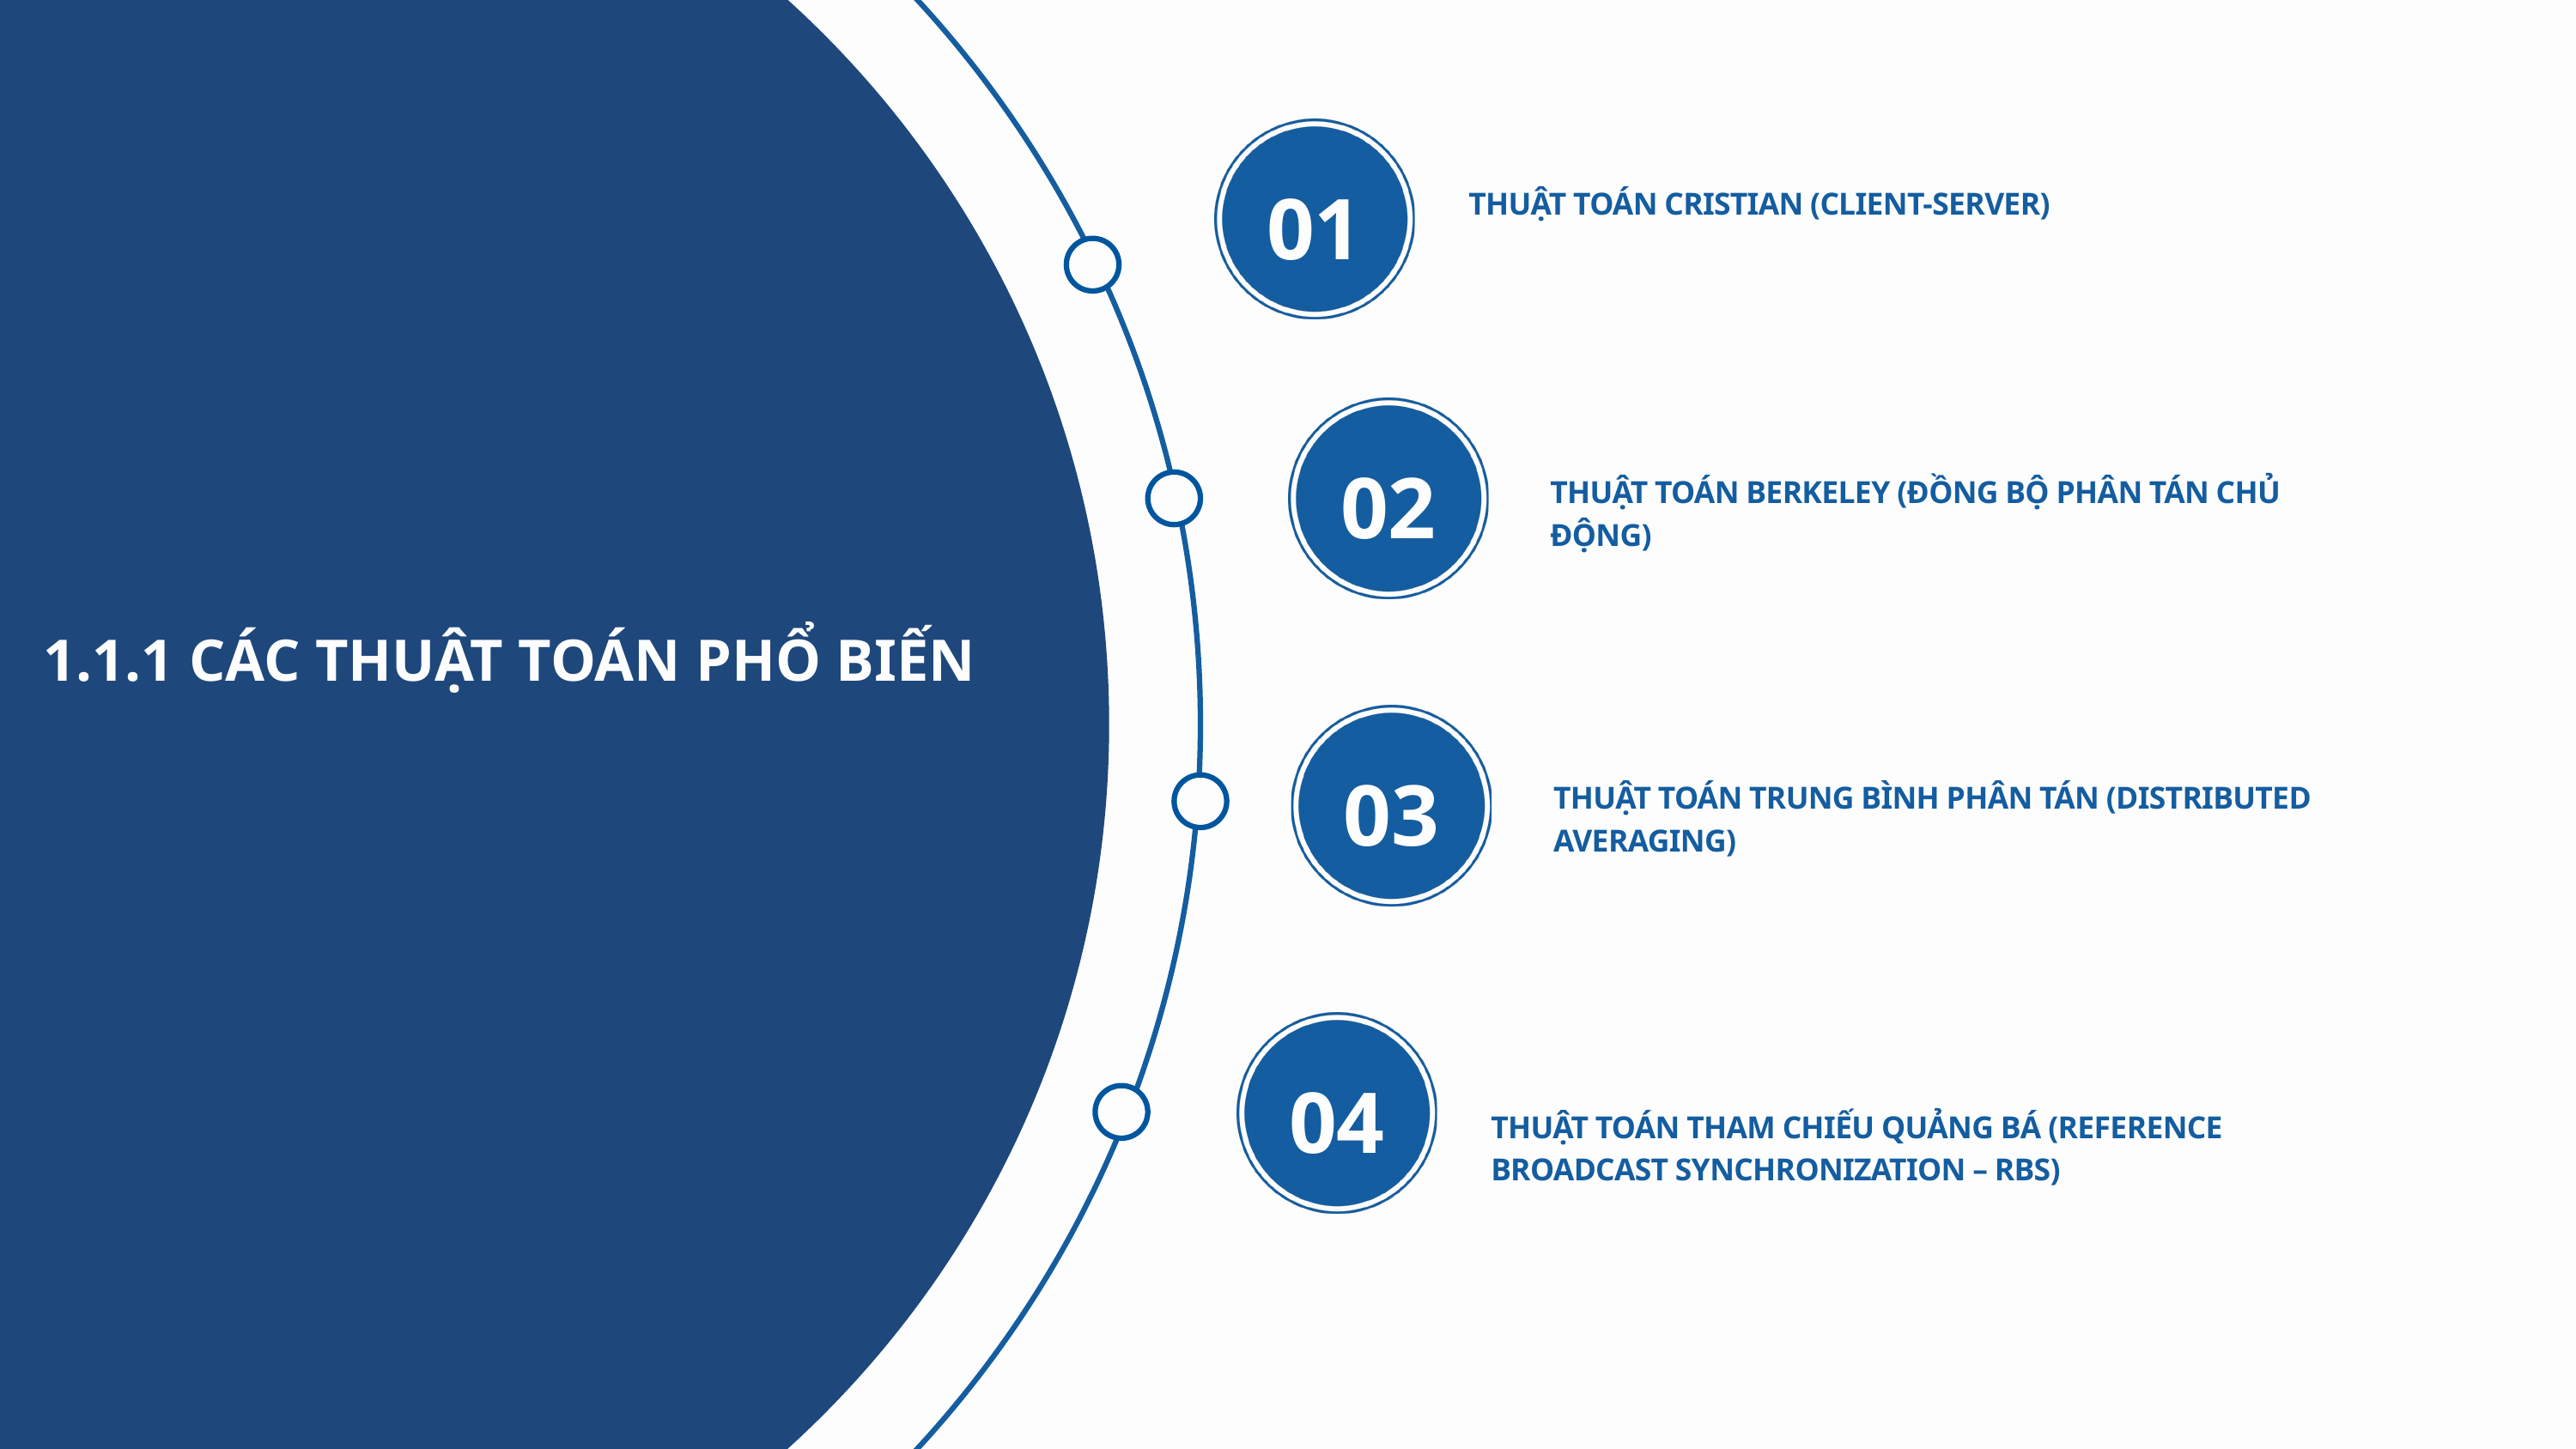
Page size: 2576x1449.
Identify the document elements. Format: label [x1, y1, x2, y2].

text_box [1116, 0, 1201, 1449]
text_box [1174, 705, 2366, 936]
text_box [1213, 118, 2281, 319]
text_box [1095, 1085, 1148, 1139]
text_box [0, 0, 1109, 1449]
text_box [1236, 1012, 2304, 1264]
text_box [1066, 238, 1120, 292]
text_box [1147, 471, 1201, 525]
text_box [1287, 397, 2363, 630]
